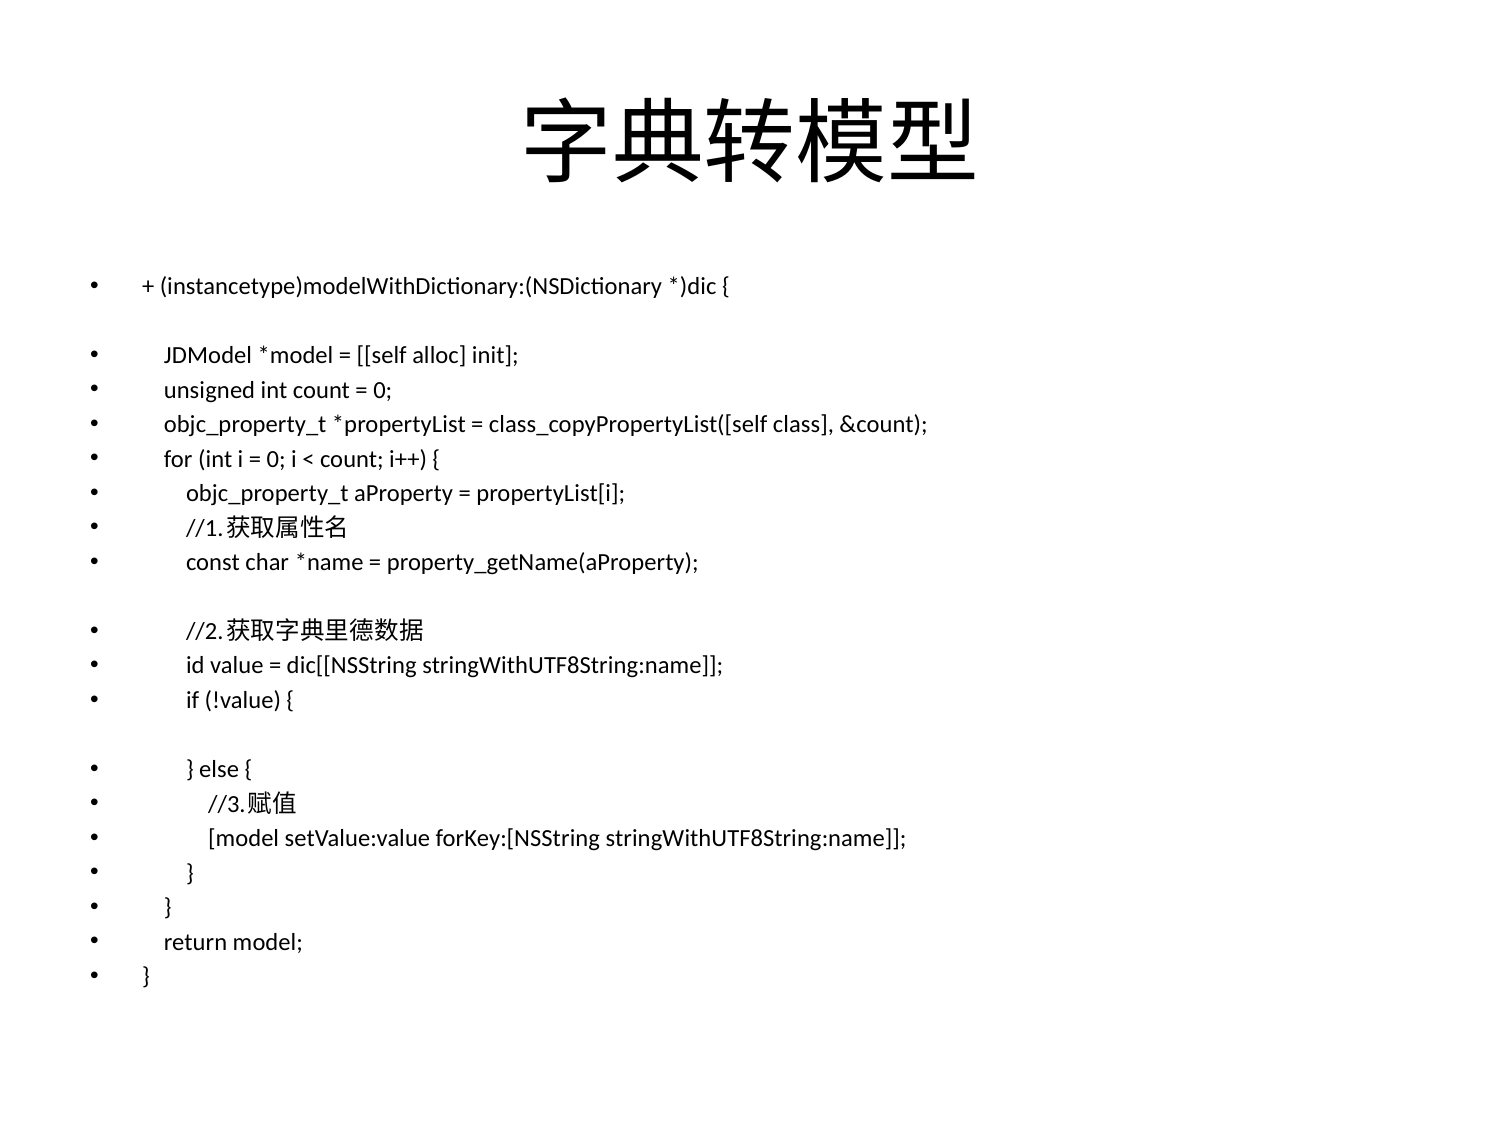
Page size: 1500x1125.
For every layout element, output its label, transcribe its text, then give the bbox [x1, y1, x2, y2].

title 字典转模型 [75, 45, 1425, 233]
list + (instancetype)modelWithDictionary:(NSDictionary *)dic { JDModel *model = [[self alloc] init]; unsigned int count = 0; objc_property_t *propertyList = class_copyPropertyList([self class], &count); for (int i = 0; i < count; i++) { objc_property_t aProperty = propertyList[i]; //1.获取属性名 const char *name = property_getName(aProperty); //2.获取字典里德数据 id value = dic[[NSString stringWithUTF8String:name]]; if (!value) { } else { //3.赋值 [model setValue:value forKey:[NSString stringWithUTF8String:name]]; } } return model; } [75, 262, 1425, 1005]
